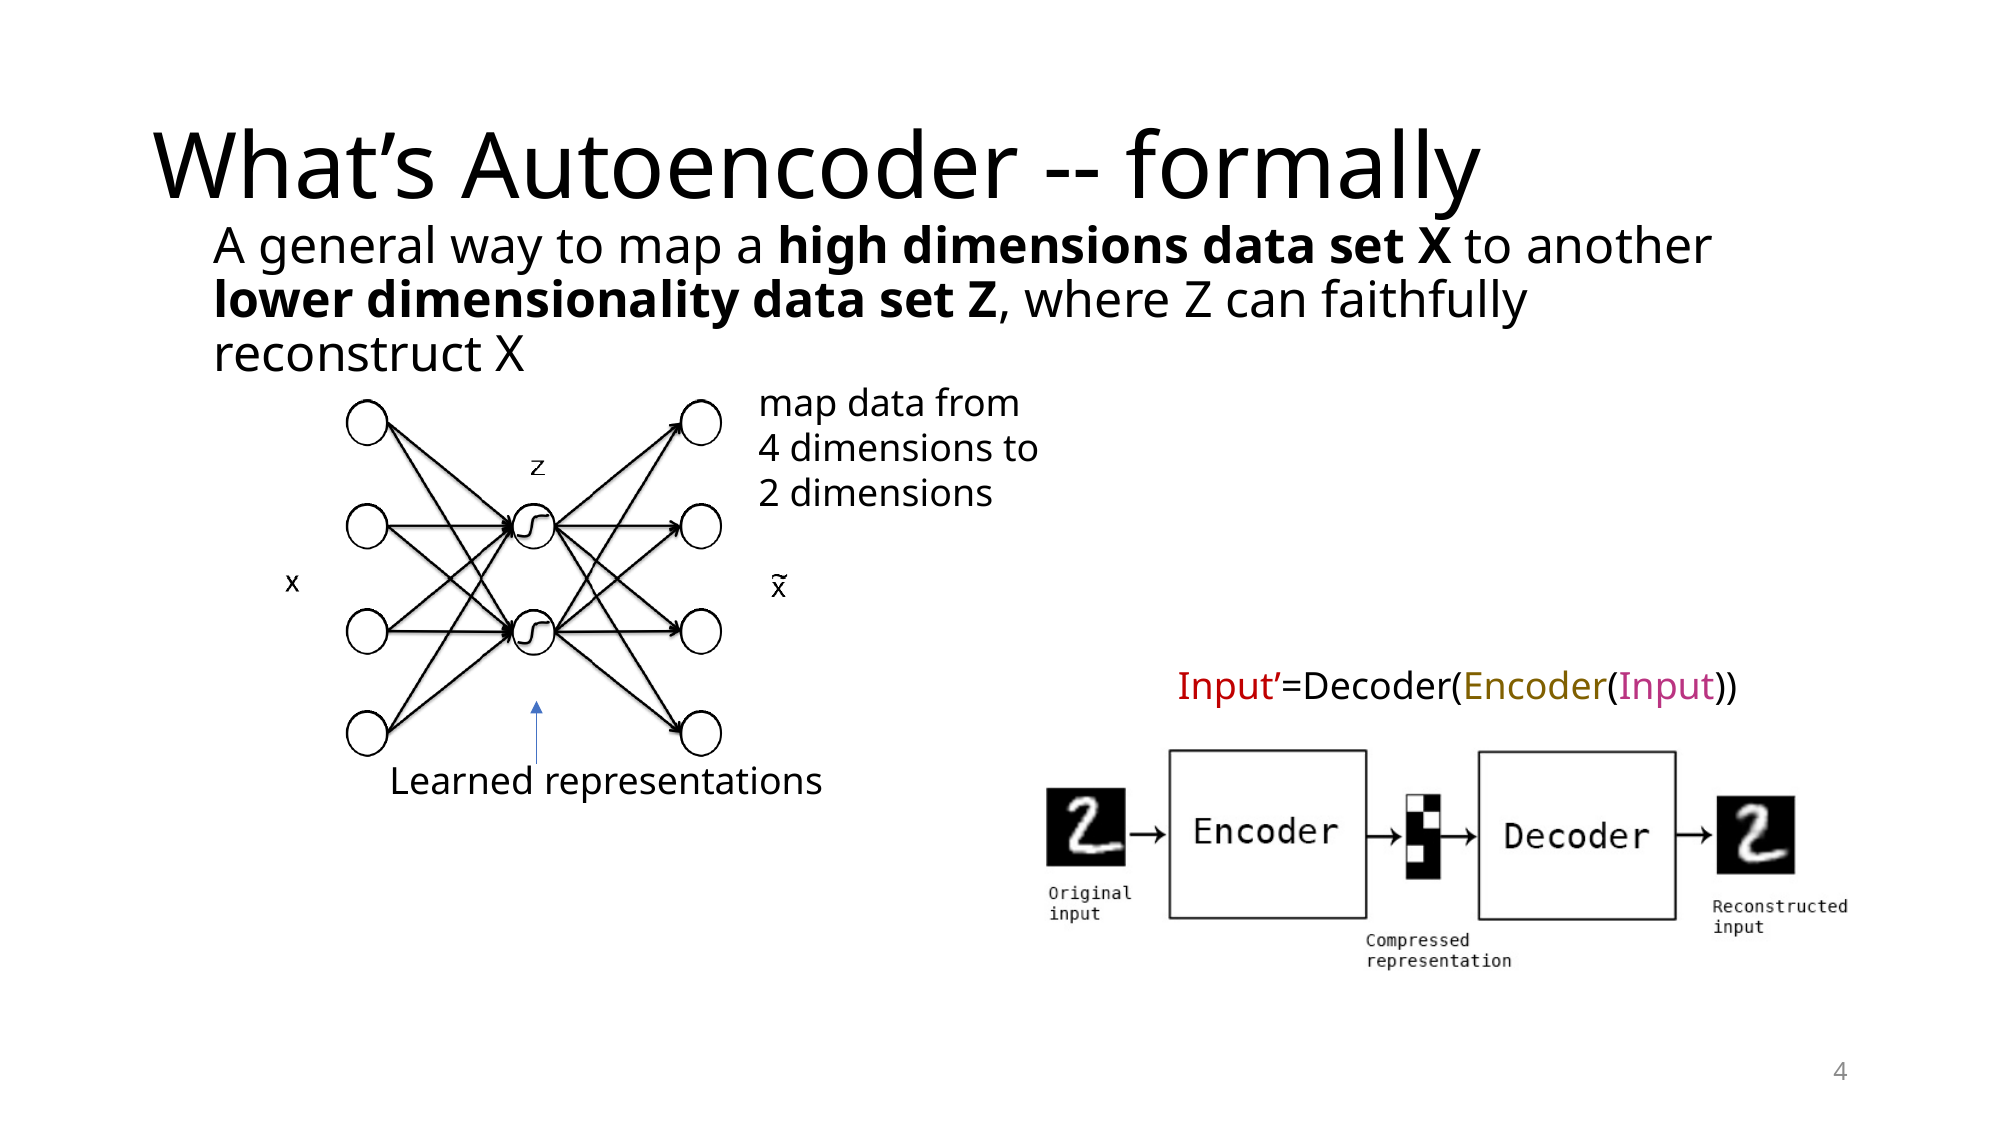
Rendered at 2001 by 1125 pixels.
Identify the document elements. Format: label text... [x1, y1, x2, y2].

text_box map data from 4 dimensions to 2 dimensions [743, 371, 1319, 522]
slide_number 4 [1412, 1042, 1863, 1103]
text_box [259, 381, 855, 807]
list A general way to map a high dimensions data set X to another lower dimensionality data set Z, where Z can faithfully reconstruct X [198, 278, 1802, 764]
title What’s Autoencoder -- formally [137, 59, 1863, 278]
picture [1016, 719, 1862, 985]
text_box Input’=Decoder(Encoder(Input)) [1088, 655, 1752, 715]
